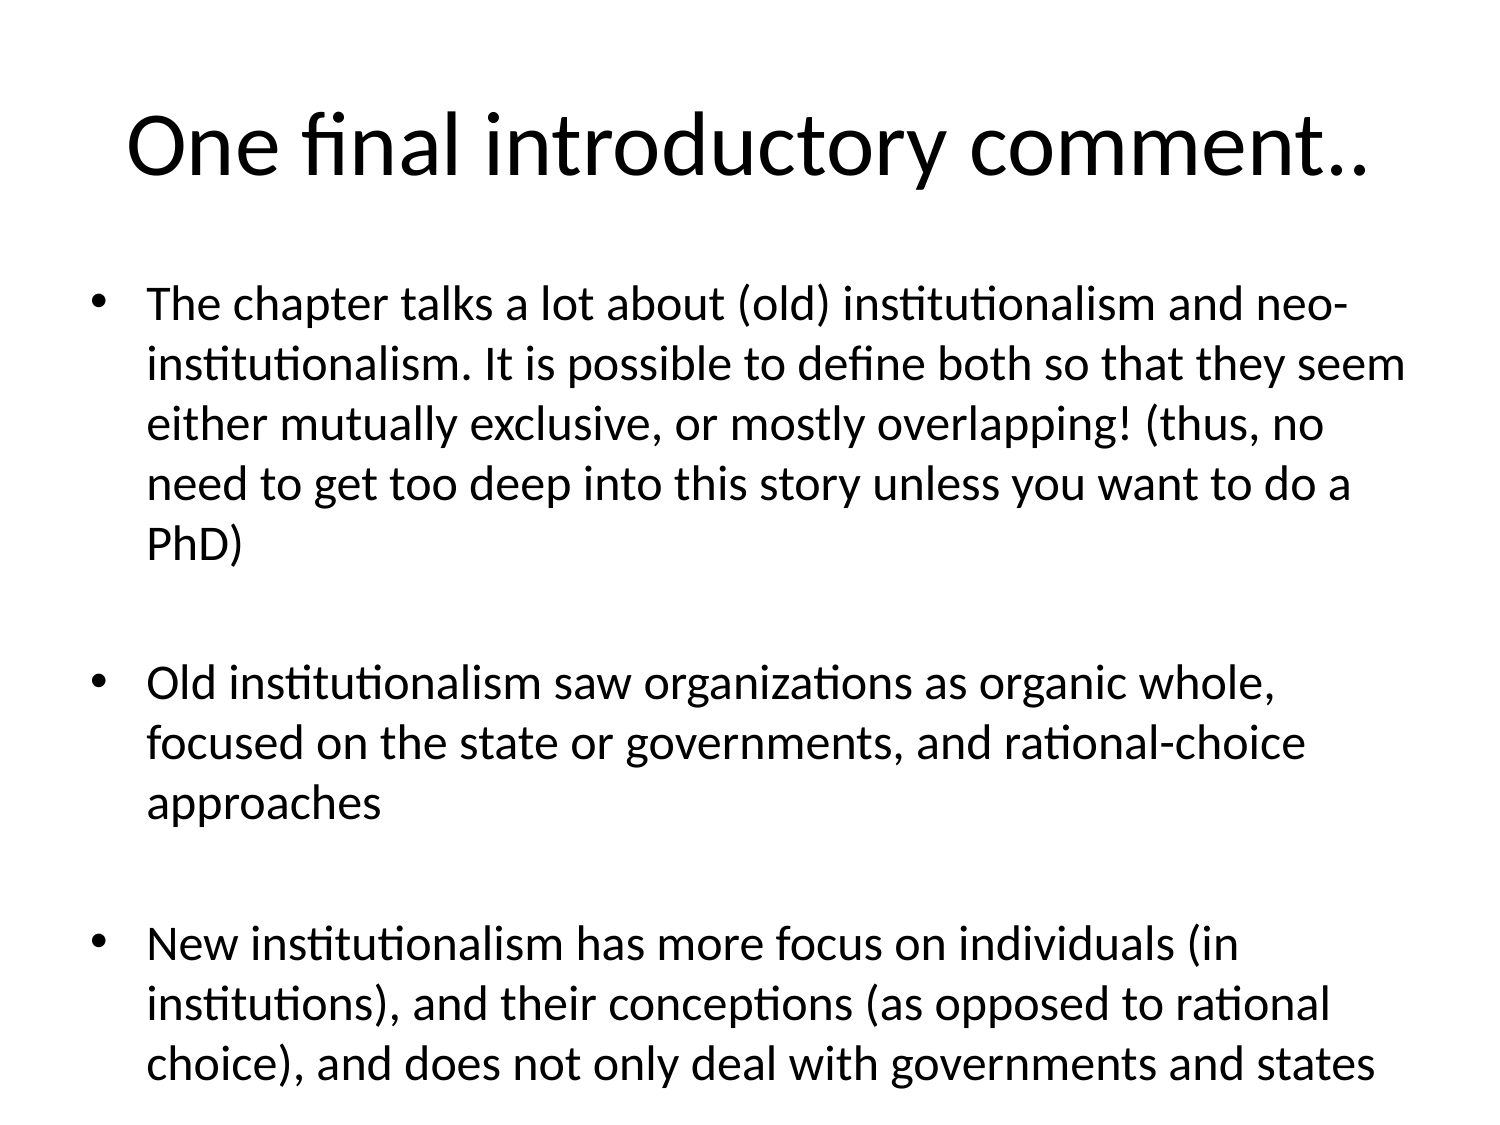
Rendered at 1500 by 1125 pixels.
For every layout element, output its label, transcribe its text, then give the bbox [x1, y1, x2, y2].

list The chapter talks a lot about (old) institutionalism and neo-institutionalism. It is possible to define both so that they seem either mutually exclusive, or mostly overlapping! (thus, no need to get too deep into this story unless you want to do a PhD) Old institutionalism saw organizations as organic whole, focused on the state or governments, and rational-choice approaches New institutionalism has more focus on individuals (in institutions), and their conceptions (as opposed to rational choice), and does not only deal with governments and states [75, 262, 1425, 1005]
title One final introductory comment.. [75, 45, 1425, 233]
